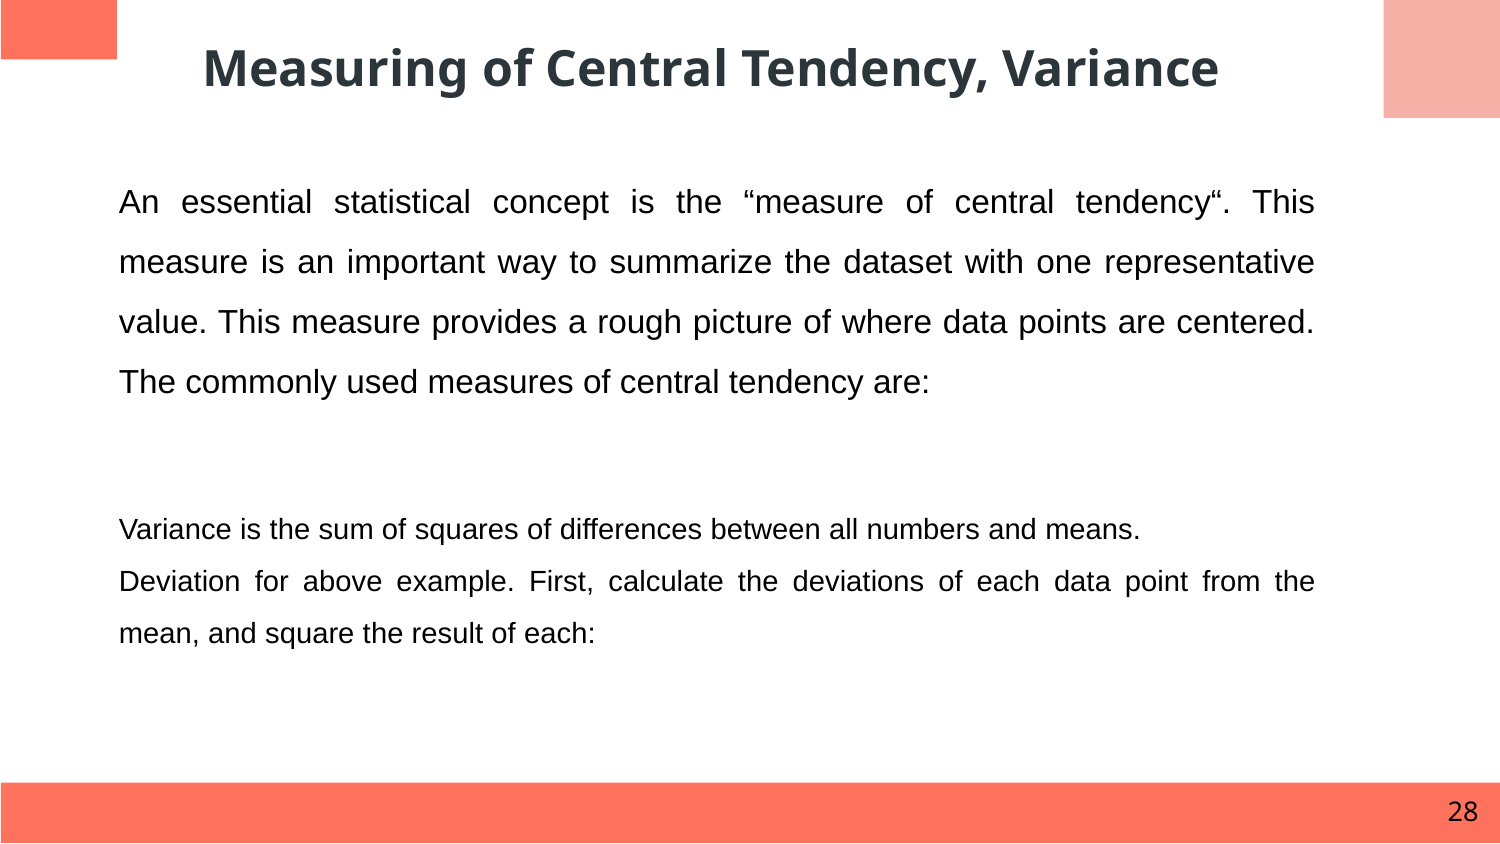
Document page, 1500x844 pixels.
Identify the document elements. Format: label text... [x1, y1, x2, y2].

title Measuring of Central Tendency, Variance [66, 29, 1371, 103]
text_box Variance is the sum of squares of differences between all numbers and means. Deviation for above example. First, calculate the deviations of each data point from the mean, and square the result of each: [104, 485, 1332, 658]
slide_number 28 [1403, 779, 1494, 844]
text_box An essential statistical concept is the “measure of central tendency“. This measure is an important way to summarize the dataset with one representative value. This measure provides a rough picture of where data points are centered. The commonly used measures of central tendency are: [104, 153, 1332, 408]
